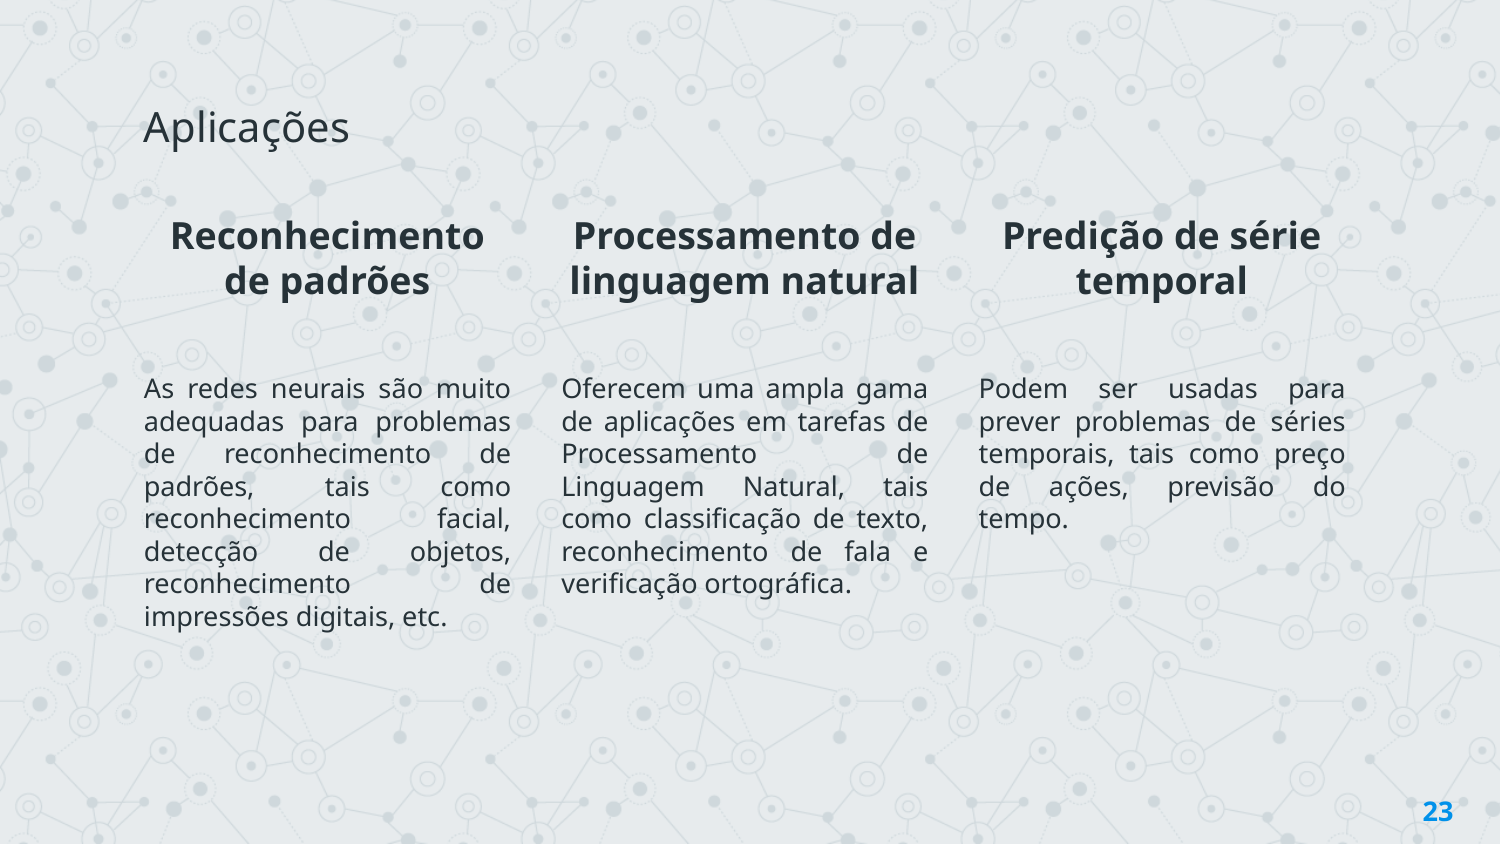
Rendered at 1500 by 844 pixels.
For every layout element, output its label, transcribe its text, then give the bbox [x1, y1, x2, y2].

title Aplicações [128, 50, 1372, 166]
list Predição de série temporal Podem ser usadas para prever problemas de séries temporais, tais como preço de ações, previsão do tempo. [963, 196, 1361, 808]
list Processamento de linguagem natural Oferecem uma ampla gama de aplicações em tarefas de Processamento de Linguagem Natural, tais como classificação de texto, reconhecimento de fala e verificação ortográfica. [546, 196, 944, 844]
list Reconhecimento de padrões As redes neurais são muito adequadas para problemas de reconhecimento de padrões, tais como reconhecimento facial, detecção de objetos, reconhecimento de impressões digitais, etc. [128, 196, 526, 808]
slide_number ‹#› [1378, 779, 1469, 844]
